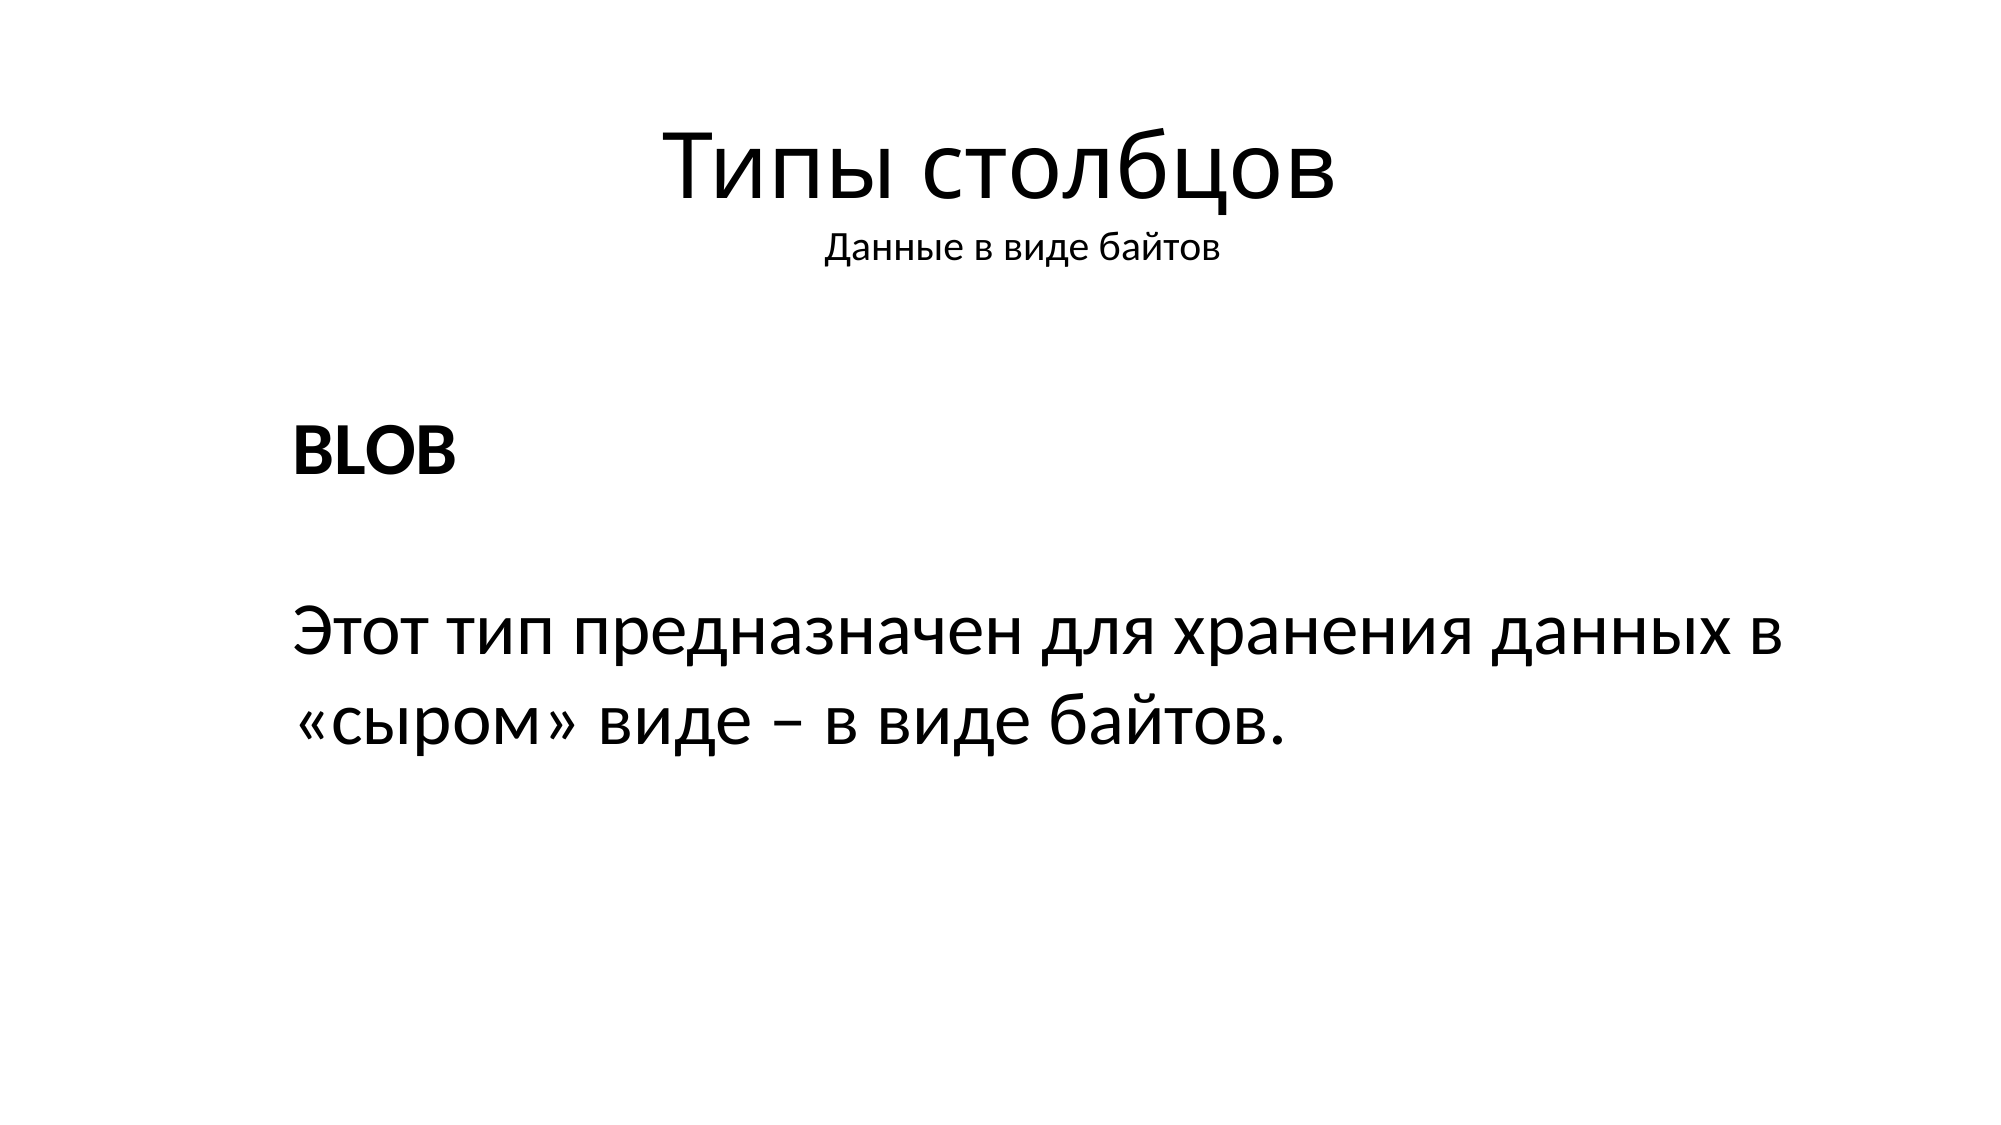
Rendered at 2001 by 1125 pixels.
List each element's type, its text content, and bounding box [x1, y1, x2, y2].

text_box Данные в виде байтов [809, 211, 1237, 277]
title Типы столбцов [137, 59, 1863, 278]
text_box BLOB Этот тип предназначен для хранения данных в «сыром» виде – в виде байтов. [278, 391, 1802, 927]
